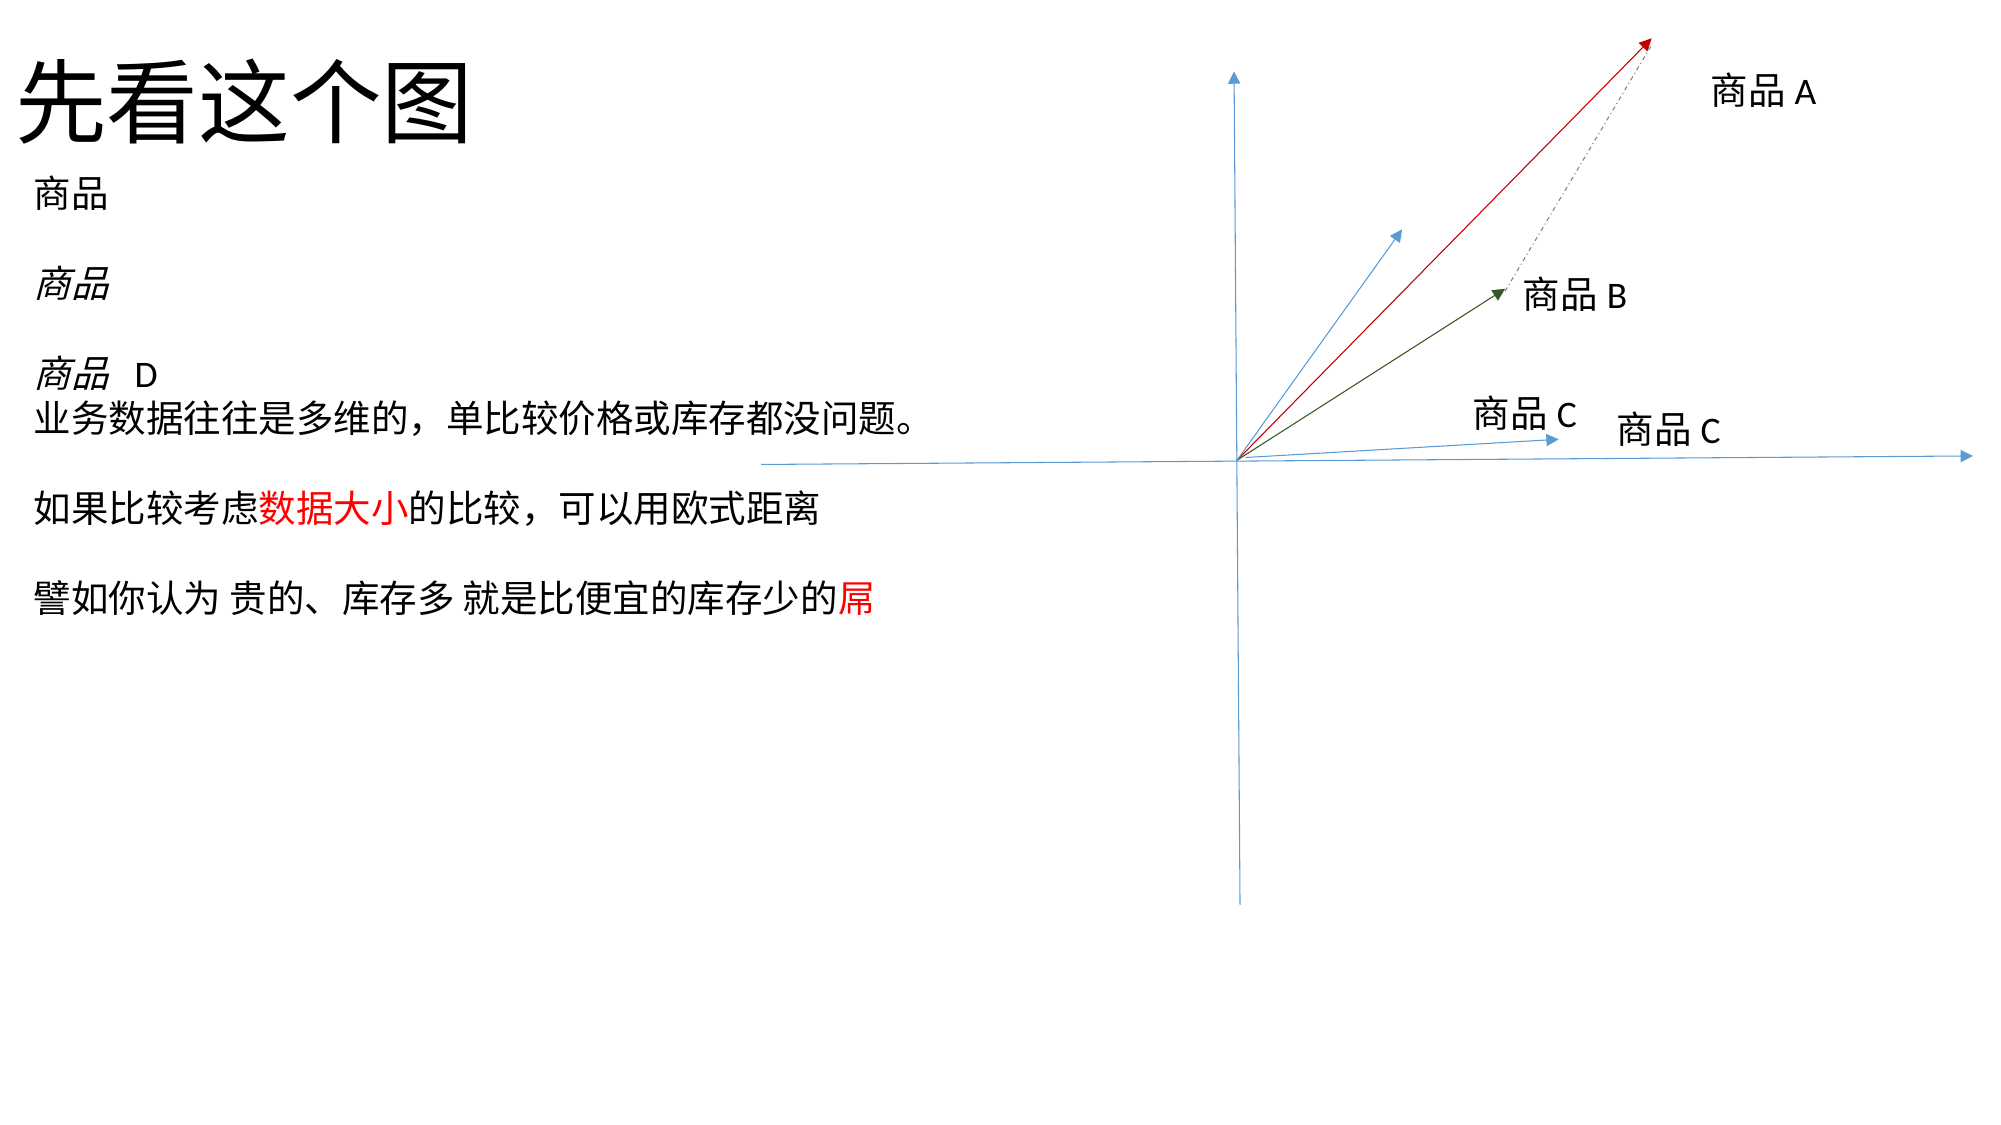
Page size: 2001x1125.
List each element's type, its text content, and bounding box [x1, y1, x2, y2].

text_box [1241, 455, 1973, 465]
title 先看这个图 [0, 0, 1725, 216]
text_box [761, 455, 1234, 465]
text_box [1245, 439, 1559, 458]
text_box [1506, 292, 1652, 461]
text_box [1236, 229, 1403, 461]
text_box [1505, 44, 1652, 292]
text_box 商品A [1695, 59, 1843, 120]
text_box 商品C [1652, 398, 1749, 455]
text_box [1234, 71, 1241, 905]
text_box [1403, 288, 1506, 439]
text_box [1237, 38, 1652, 288]
